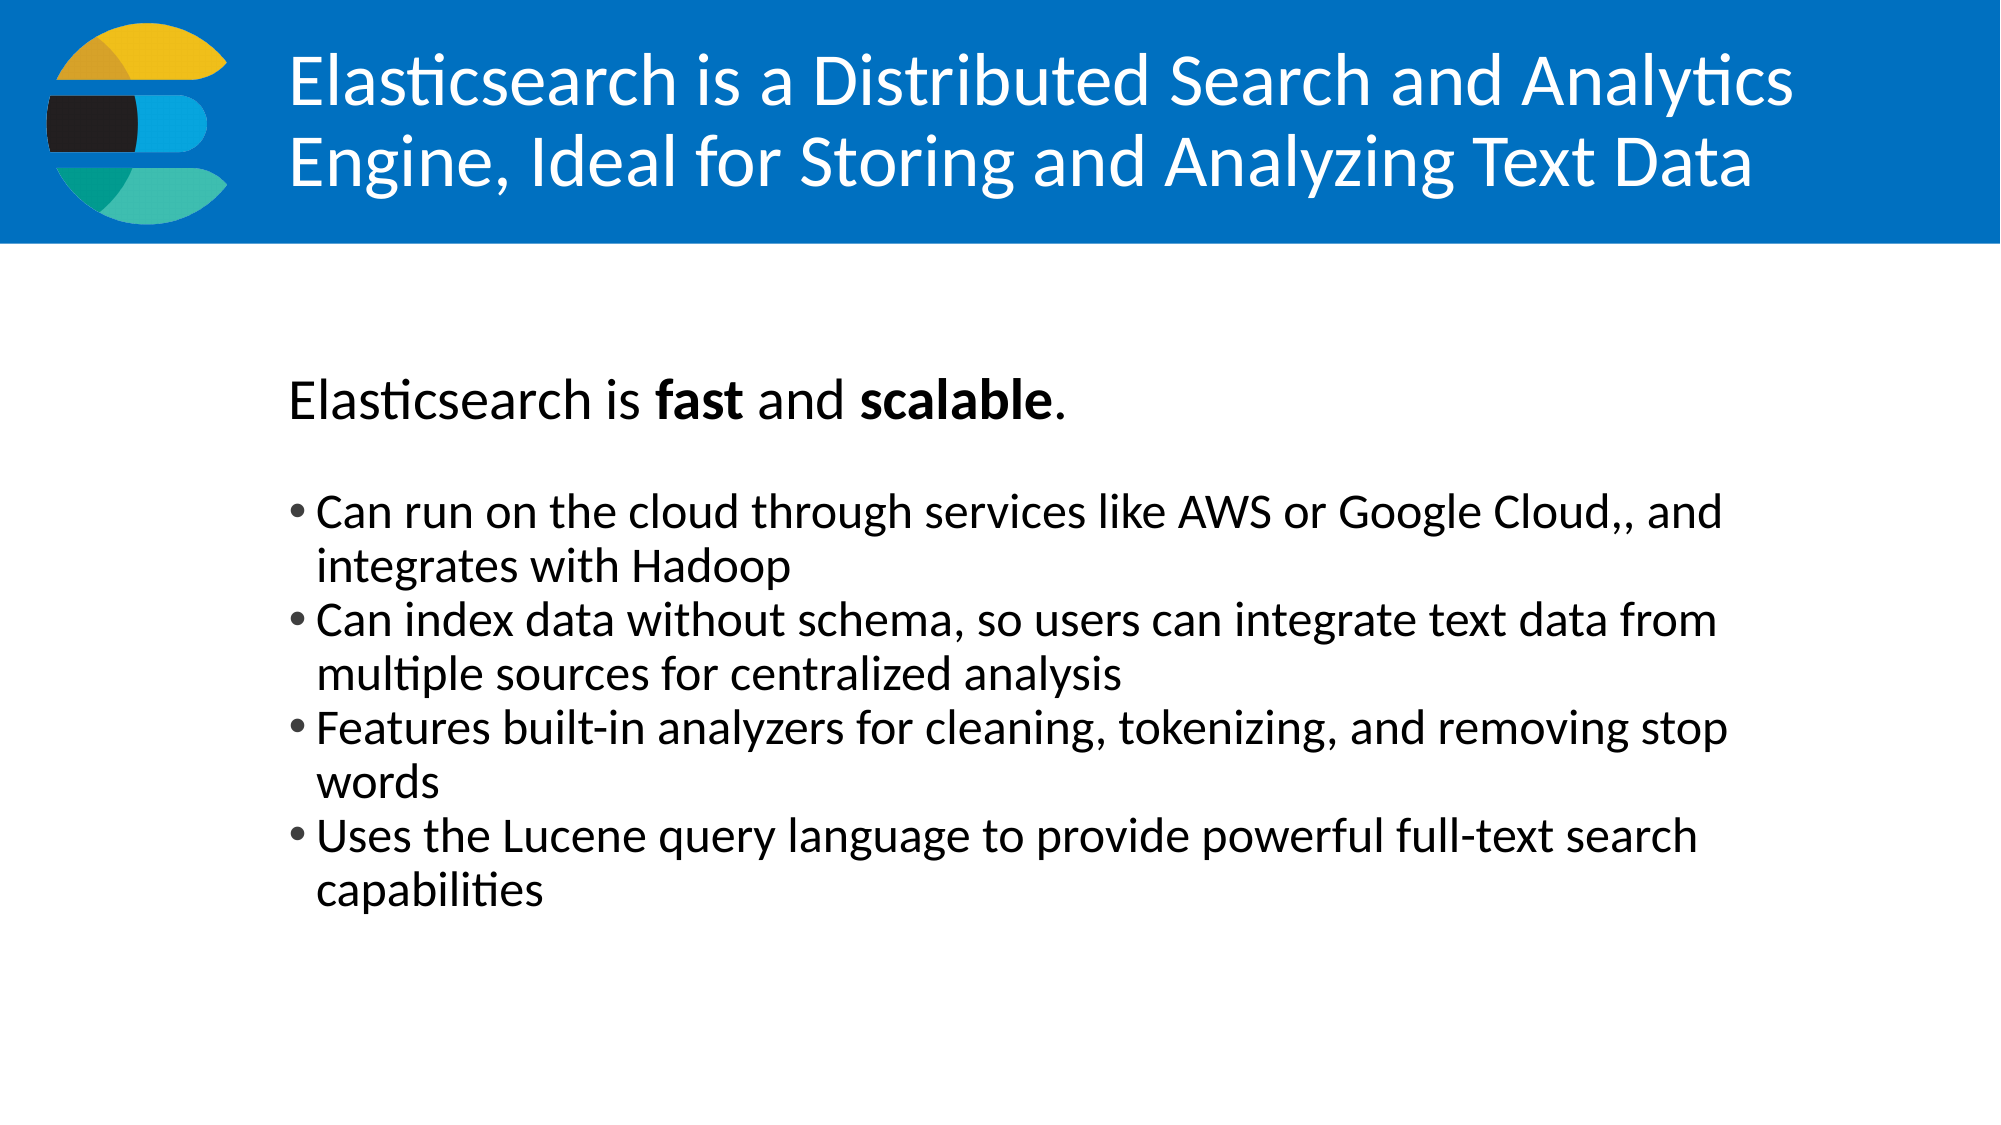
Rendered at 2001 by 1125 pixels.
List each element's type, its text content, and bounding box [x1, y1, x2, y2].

picture [41, 20, 229, 228]
text_box [0, 0, 273, 244]
text_box Elasticsearch is a Distributed Search and Analytics Engine, Ideal for Storing and Analyzing Text Data [273, 0, 2000, 244]
text_box Elasticsearch is fast and scalable. Can run on the cloud through services like AWS or Google Cloud,, and integrates with Hadoop Can index data without schema, so users can integrate text data from multiple sources for centralized analysis Features built-in analyzers for cleaning, tokenizing, and removing stop words Uses the Lucene query language to provide powerful full-text search capabilities [273, 361, 1818, 716]
